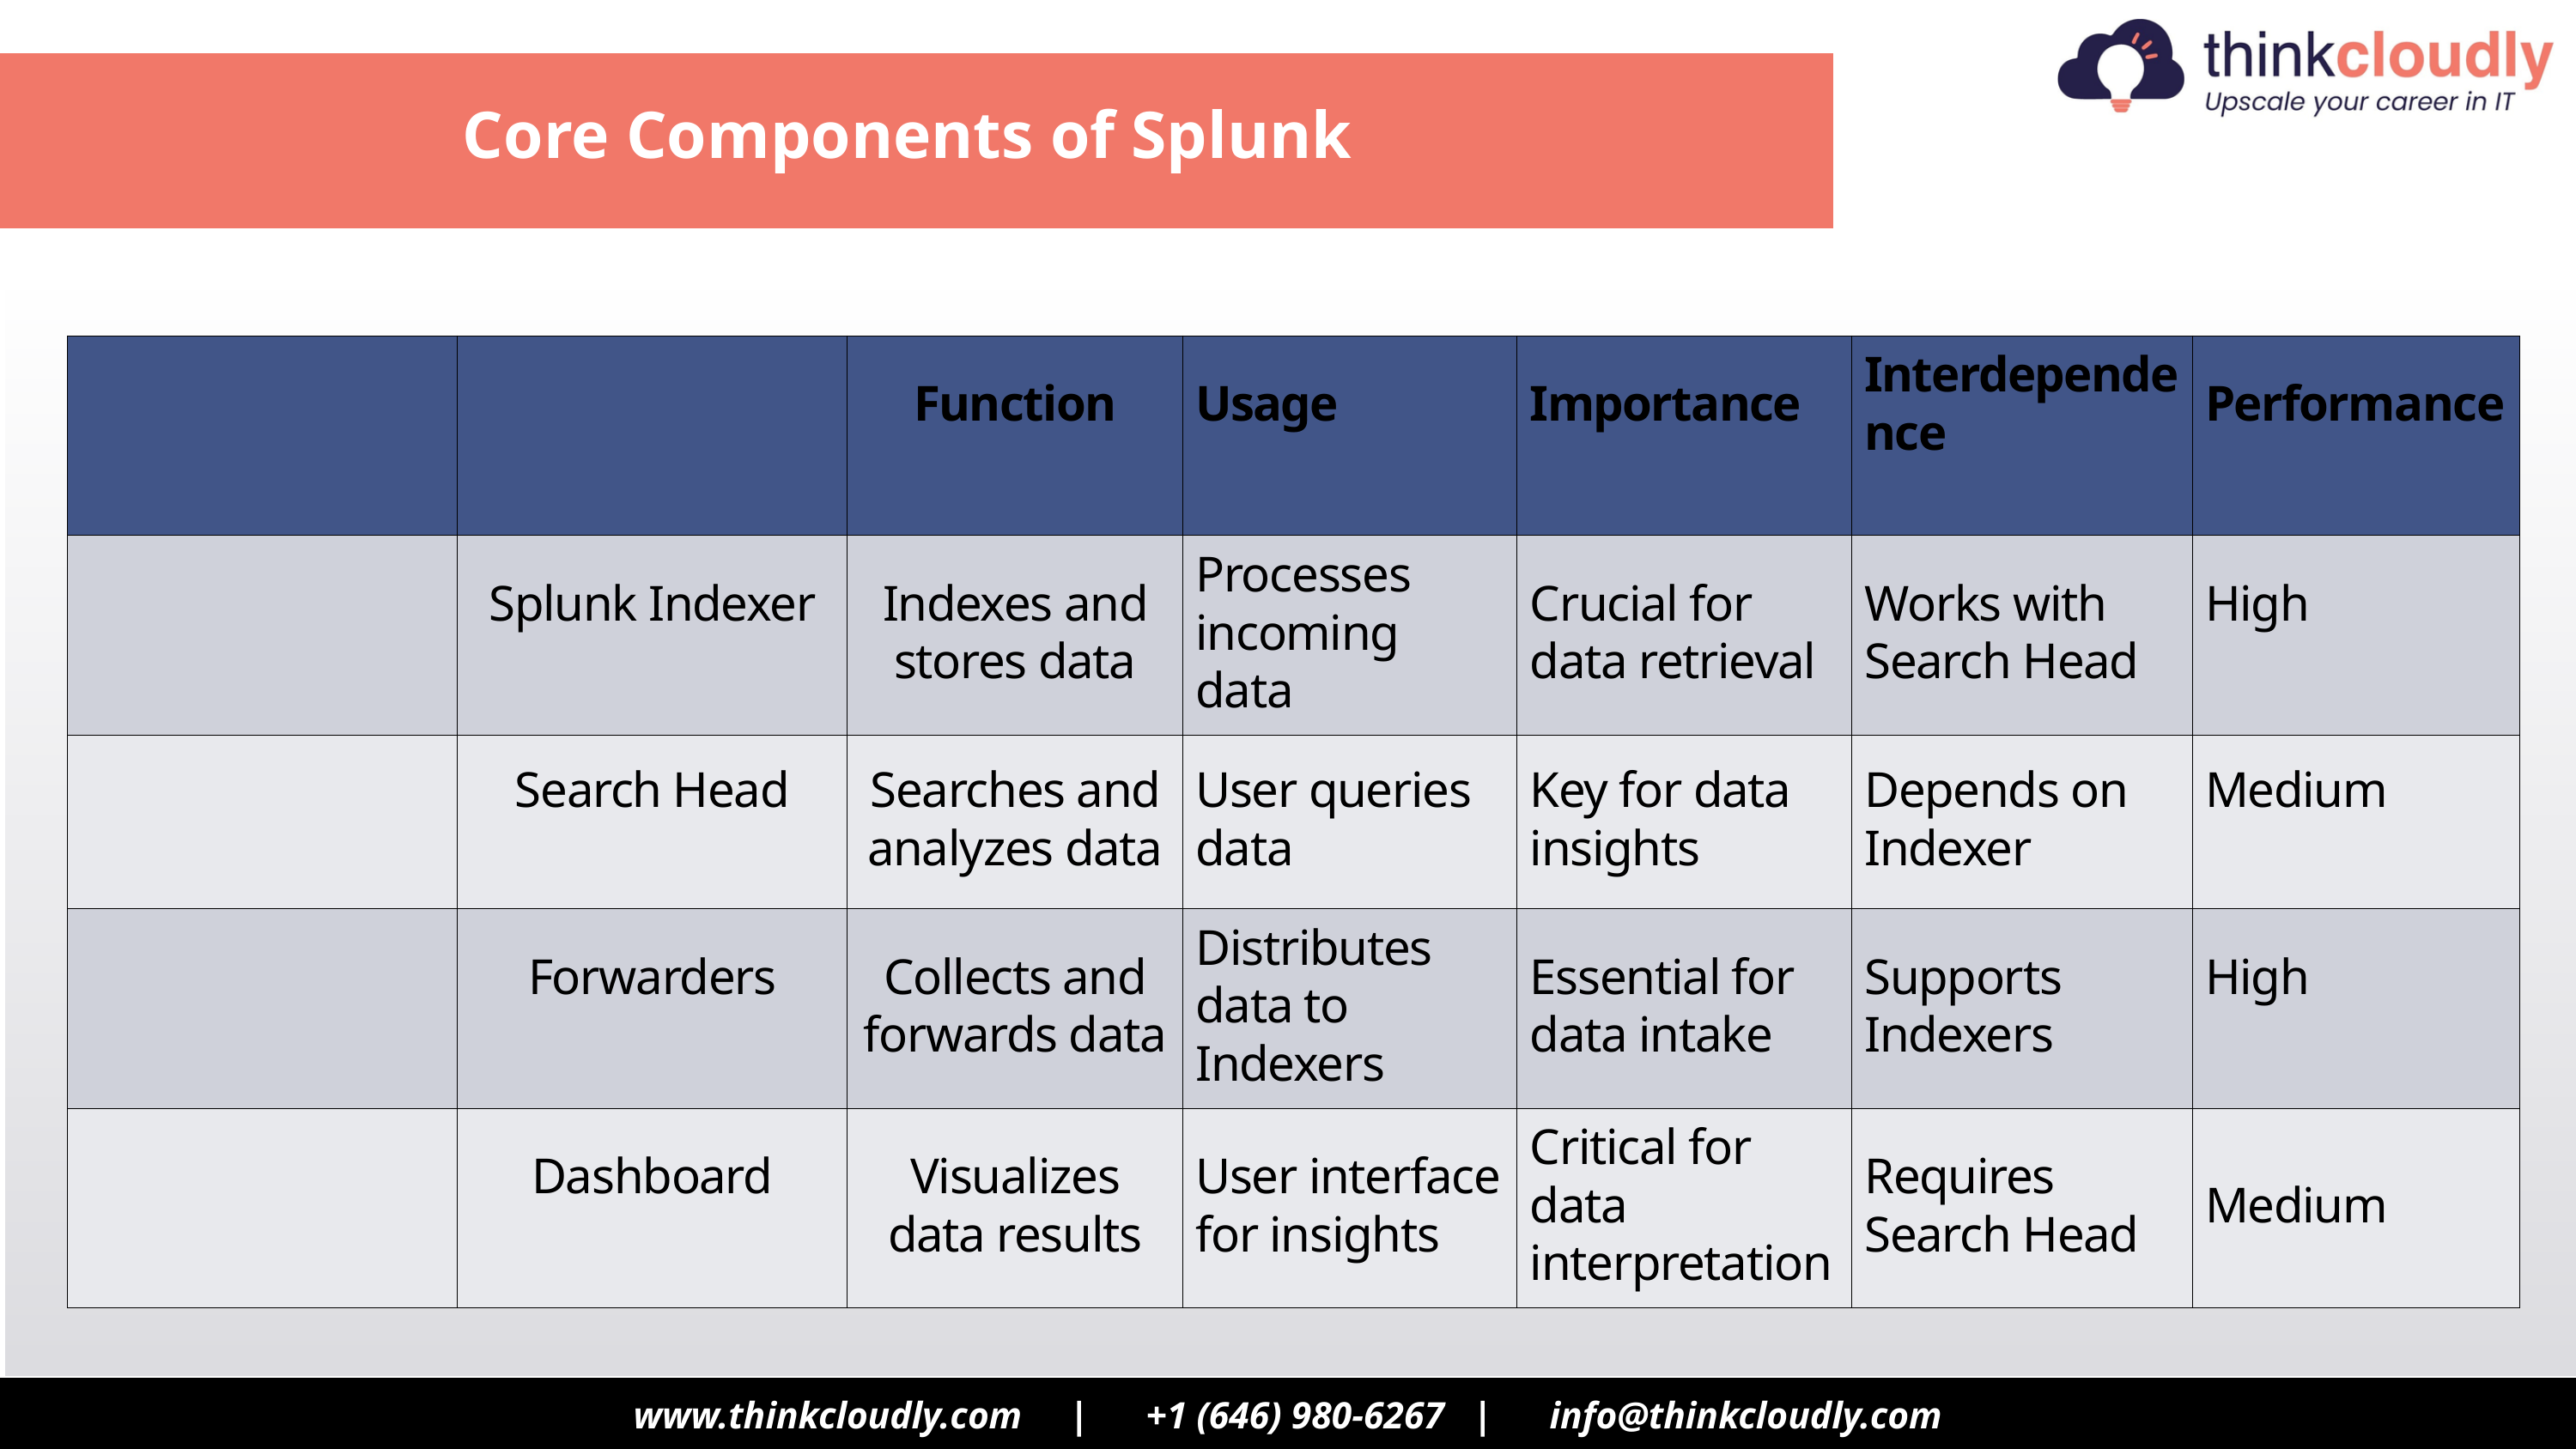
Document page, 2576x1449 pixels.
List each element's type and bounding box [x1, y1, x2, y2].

text_box [5, 288, 2576, 1376]
text_box [2057, 19, 2555, 124]
text_box [0, 52, 1833, 229]
text_box [0, 1378, 2576, 1449]
